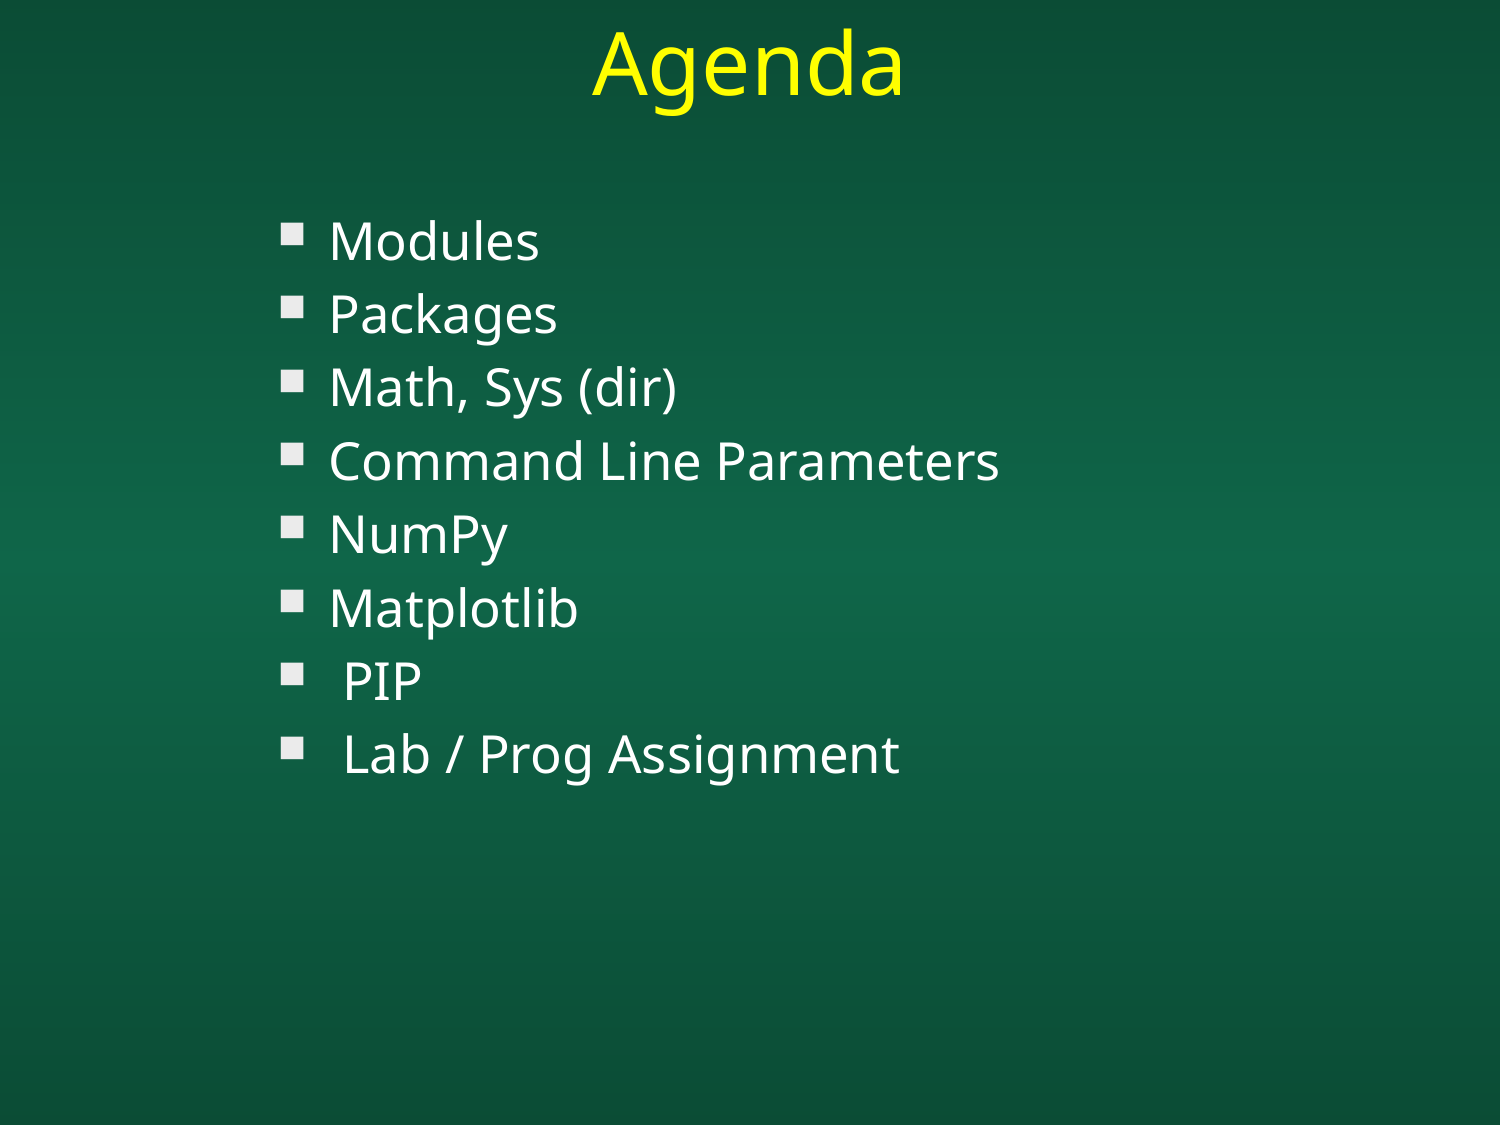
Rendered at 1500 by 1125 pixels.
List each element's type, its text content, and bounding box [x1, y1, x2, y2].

list Modules Packages Math, Sys (dir) Command Line Parameters NumPy Matplotlib PIP Lab / Prog Assignment [262, 200, 1238, 800]
title Agenda [0, 0, 1500, 138]
